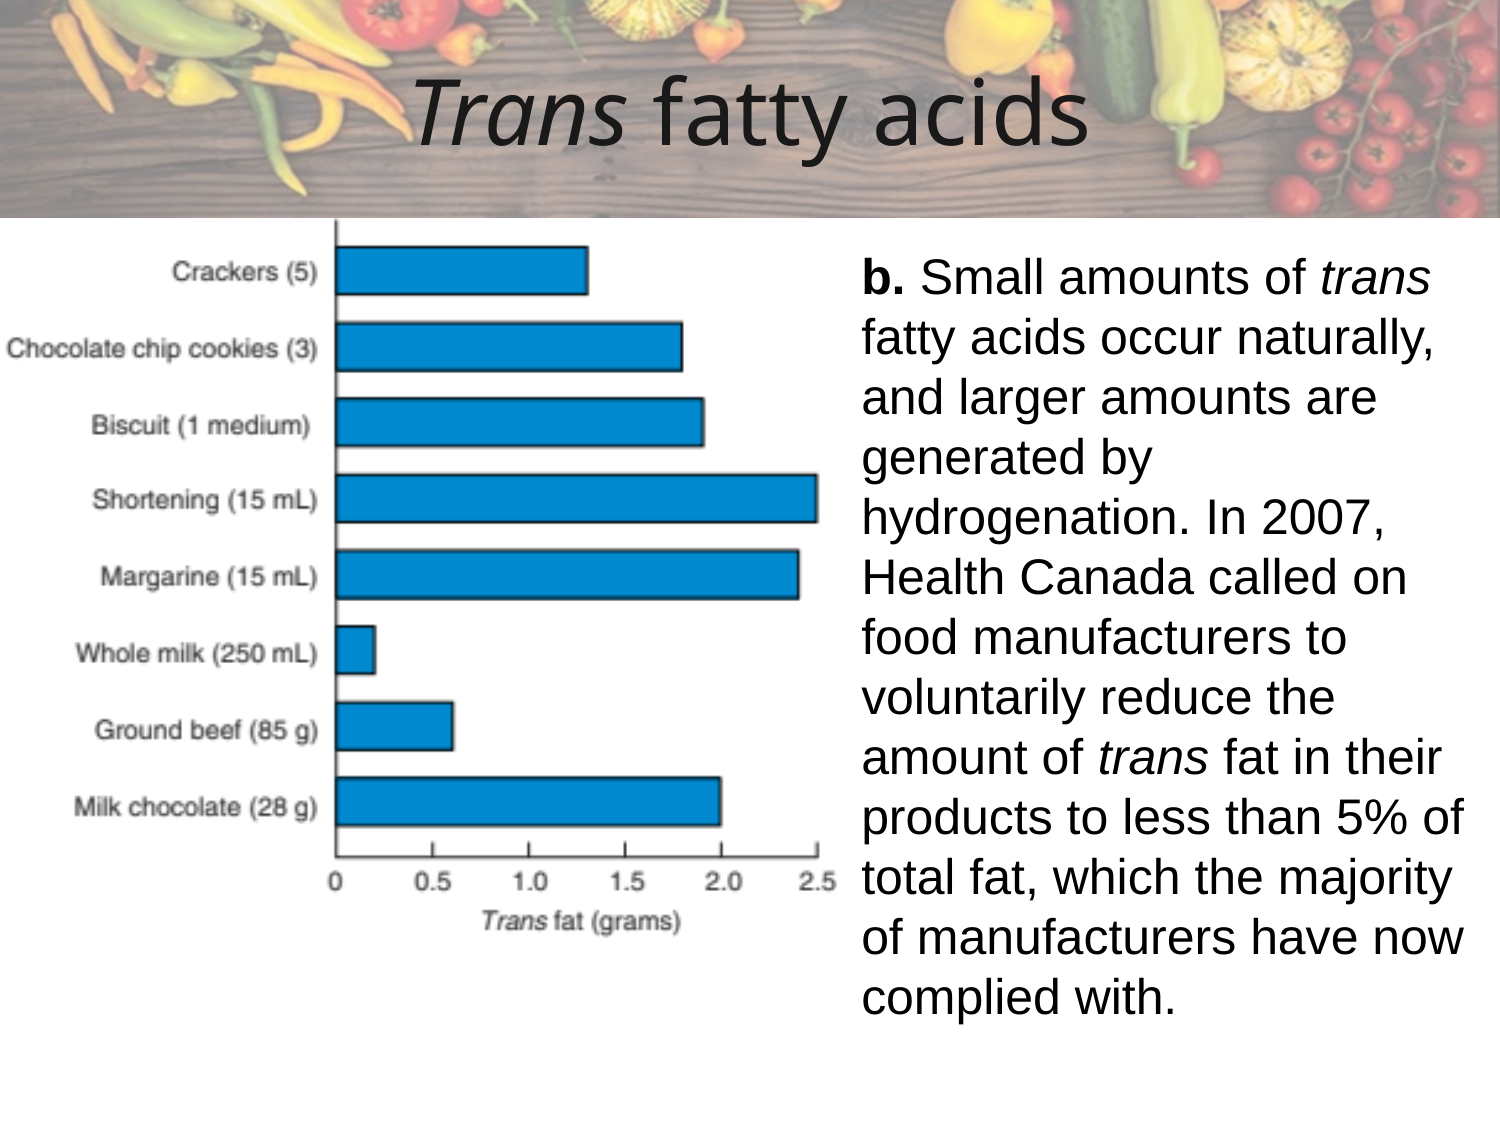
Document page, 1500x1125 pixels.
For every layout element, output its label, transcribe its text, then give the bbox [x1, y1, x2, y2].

picture [4, 207, 847, 945]
title Trans fatty acids [0, 0, 1500, 218]
text_box b. Small amounts of trans fatty acids occur naturally, and larger amounts are generated by hydrogenation. In 2007, Health Canada called on food manufacturers to voluntarily reduce the amount of trans fat in their products to less than 5% of total fat, which the majority of manufacturers have now complied with. [846, 237, 1500, 1093]
